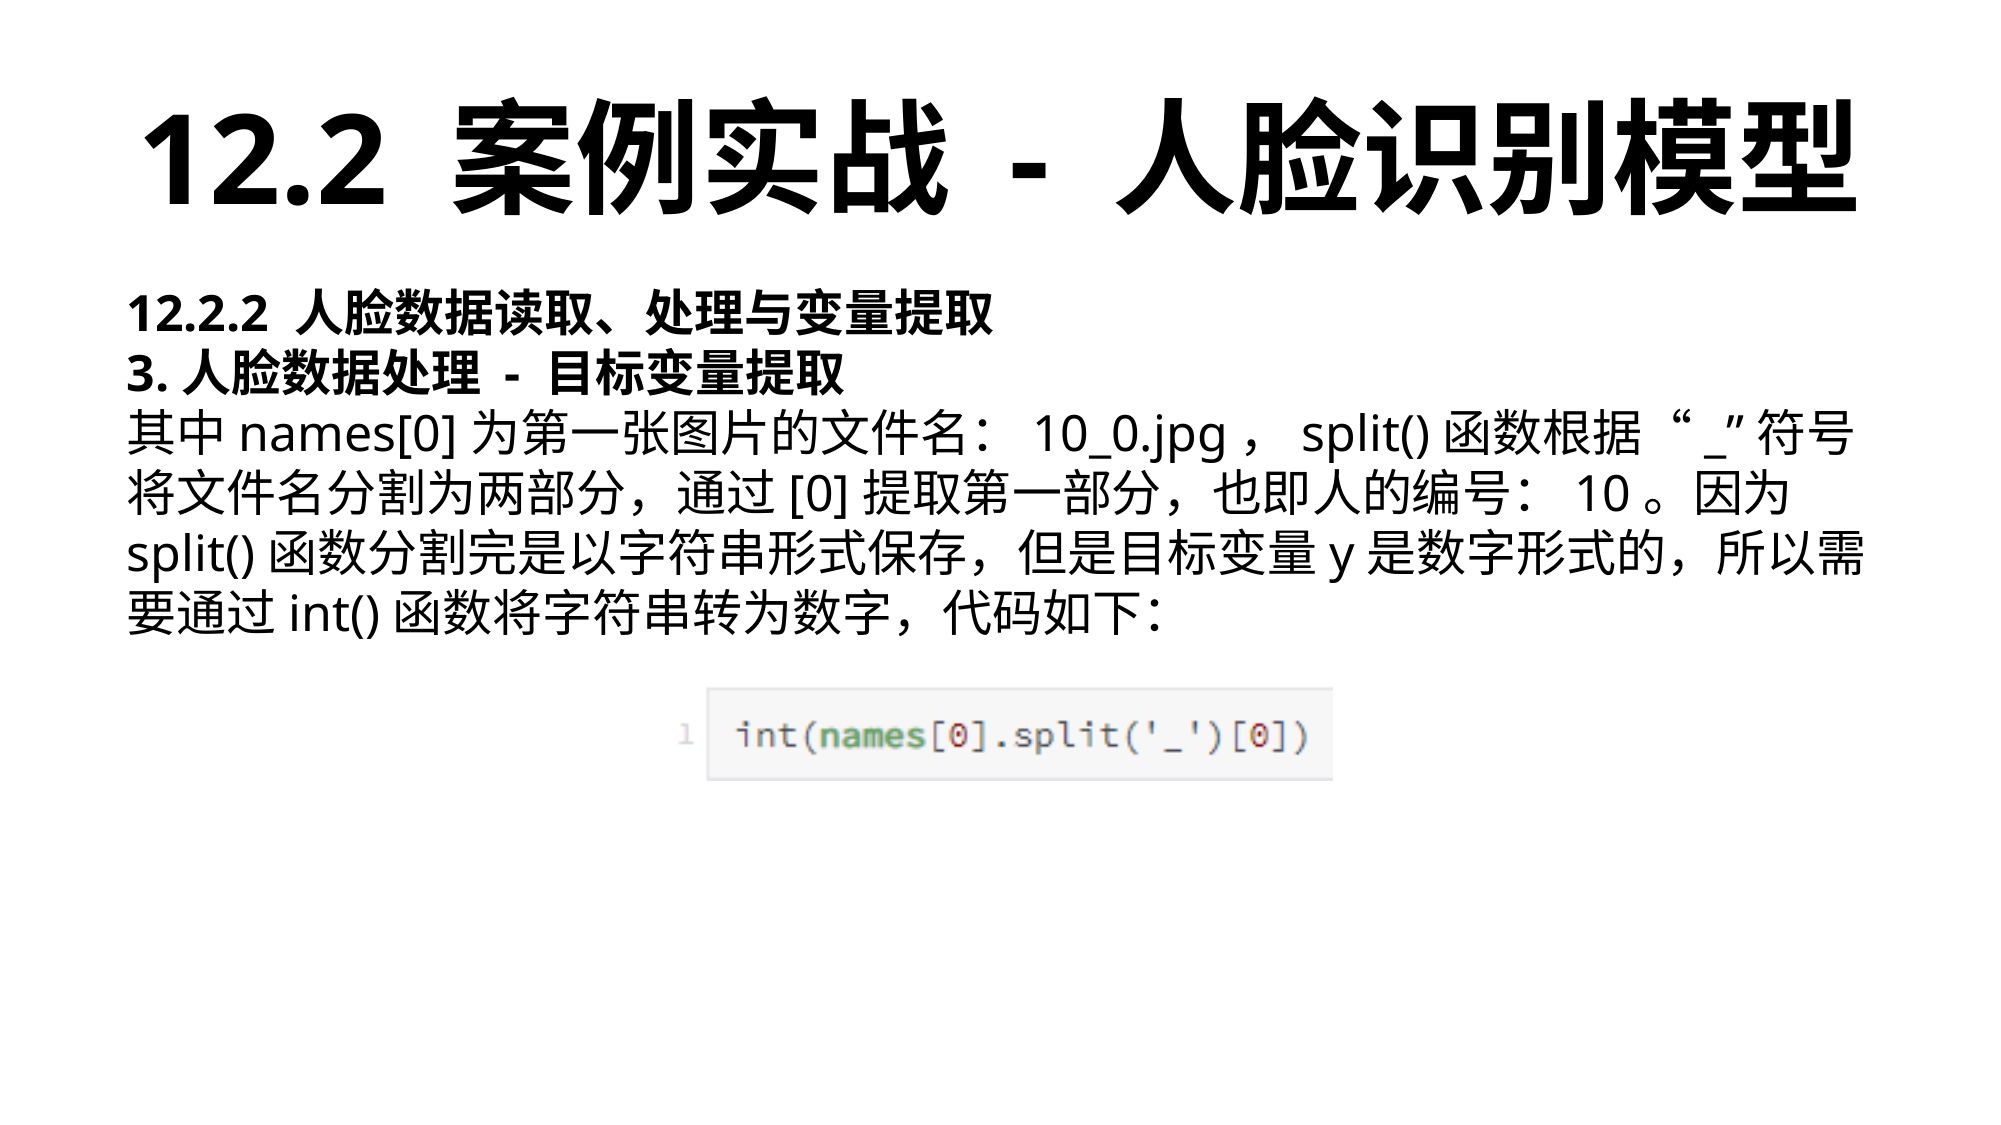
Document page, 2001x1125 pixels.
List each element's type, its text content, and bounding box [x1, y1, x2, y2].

picture [669, 678, 1333, 781]
text_box 12.2.2 人脸数据读取、处理与变量提取 3.人脸数据处理 - 目标变量提取 其中names[0]为第一张图片的文件名：10_0.jpg，split()函数根据“_”符号将文件名分割为两部分，通过[0]提取第一部分，也即人的编号：10。因为split()函数分割完是以字符串形式保存，但是目标变量y是数字形式的，所以需要通过int()函数将字符串转为数字，代码如下： [111, 273, 1891, 649]
text_box 12.2 案例实战 - 人脸识别模型 [123, 71, 1877, 237]
